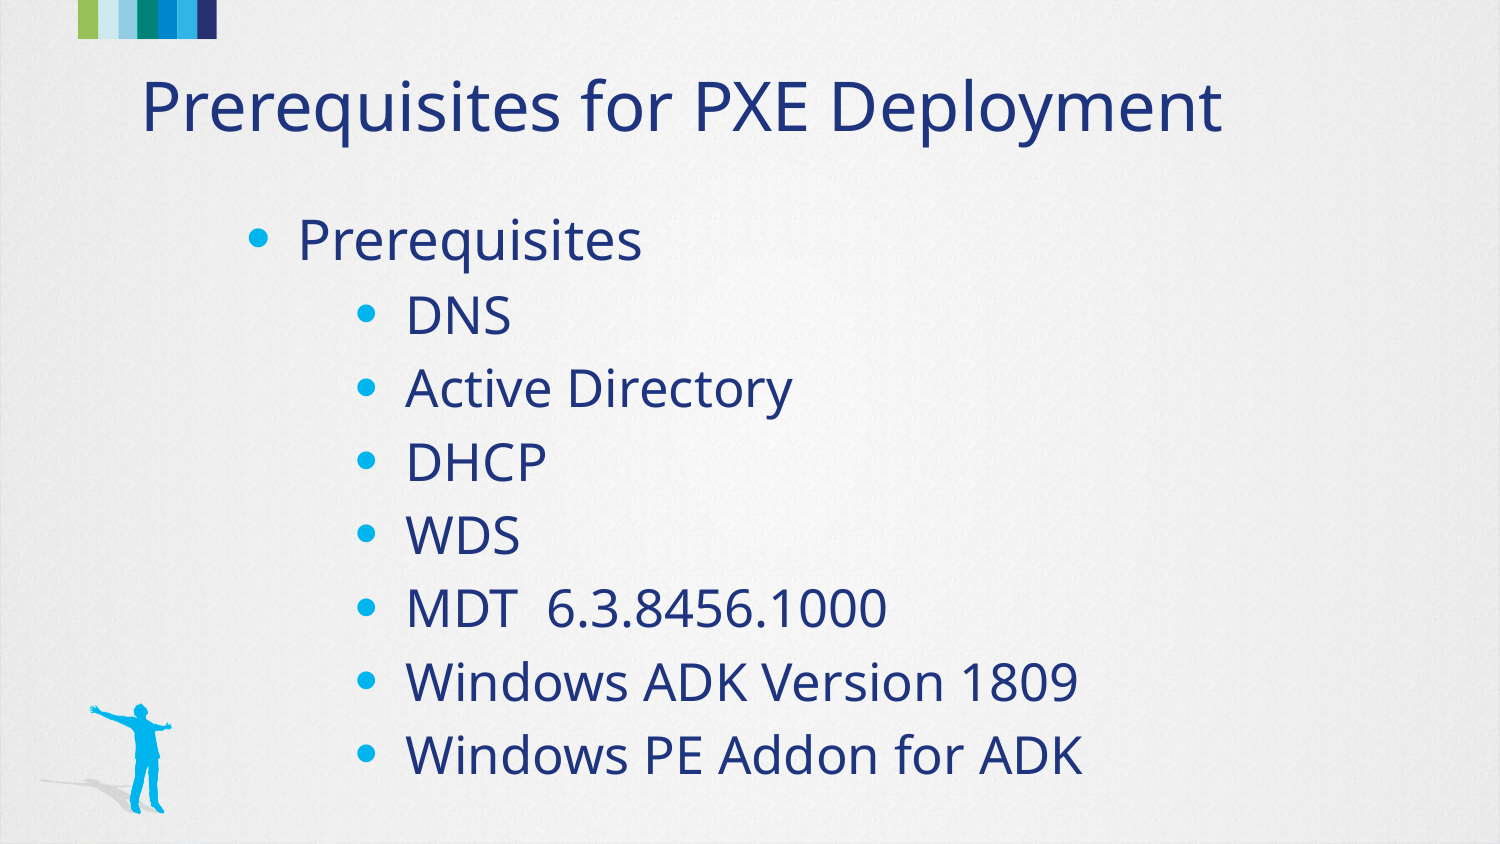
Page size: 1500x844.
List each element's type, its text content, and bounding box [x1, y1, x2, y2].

title Prerequisites for PXE Deployment [125, 33, 1450, 174]
picture [0, 0, 1500, 844]
list Prerequisites DNS Active Directory DHCP WDS MDT 6.3.8456.1000 Windows ADK Version 1809 Windows PE Addon for ADK [230, 196, 1376, 794]
